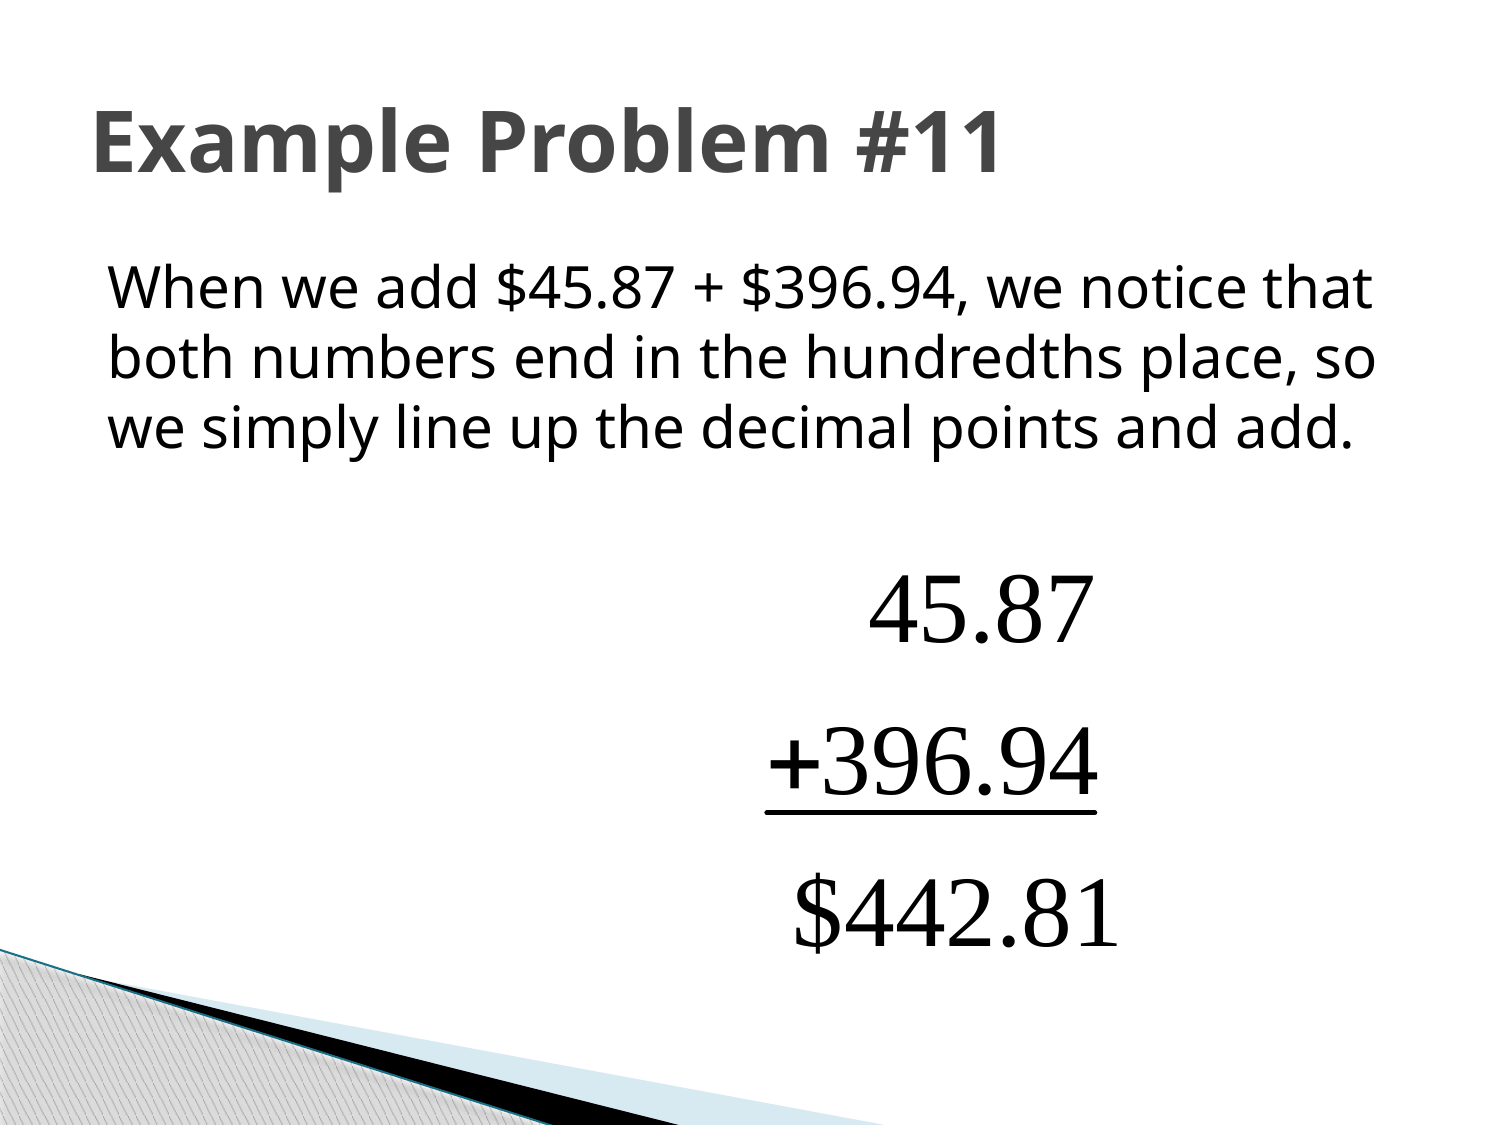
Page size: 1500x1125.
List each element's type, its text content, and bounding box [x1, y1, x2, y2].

title Example Problem #11 [75, 45, 1425, 233]
list When we add $45.87 + $396.94, we notice that both numbers end in the hundredths place, so we simply line up the decimal points and add. [75, 243, 1425, 986]
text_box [749, 549, 1131, 973]
